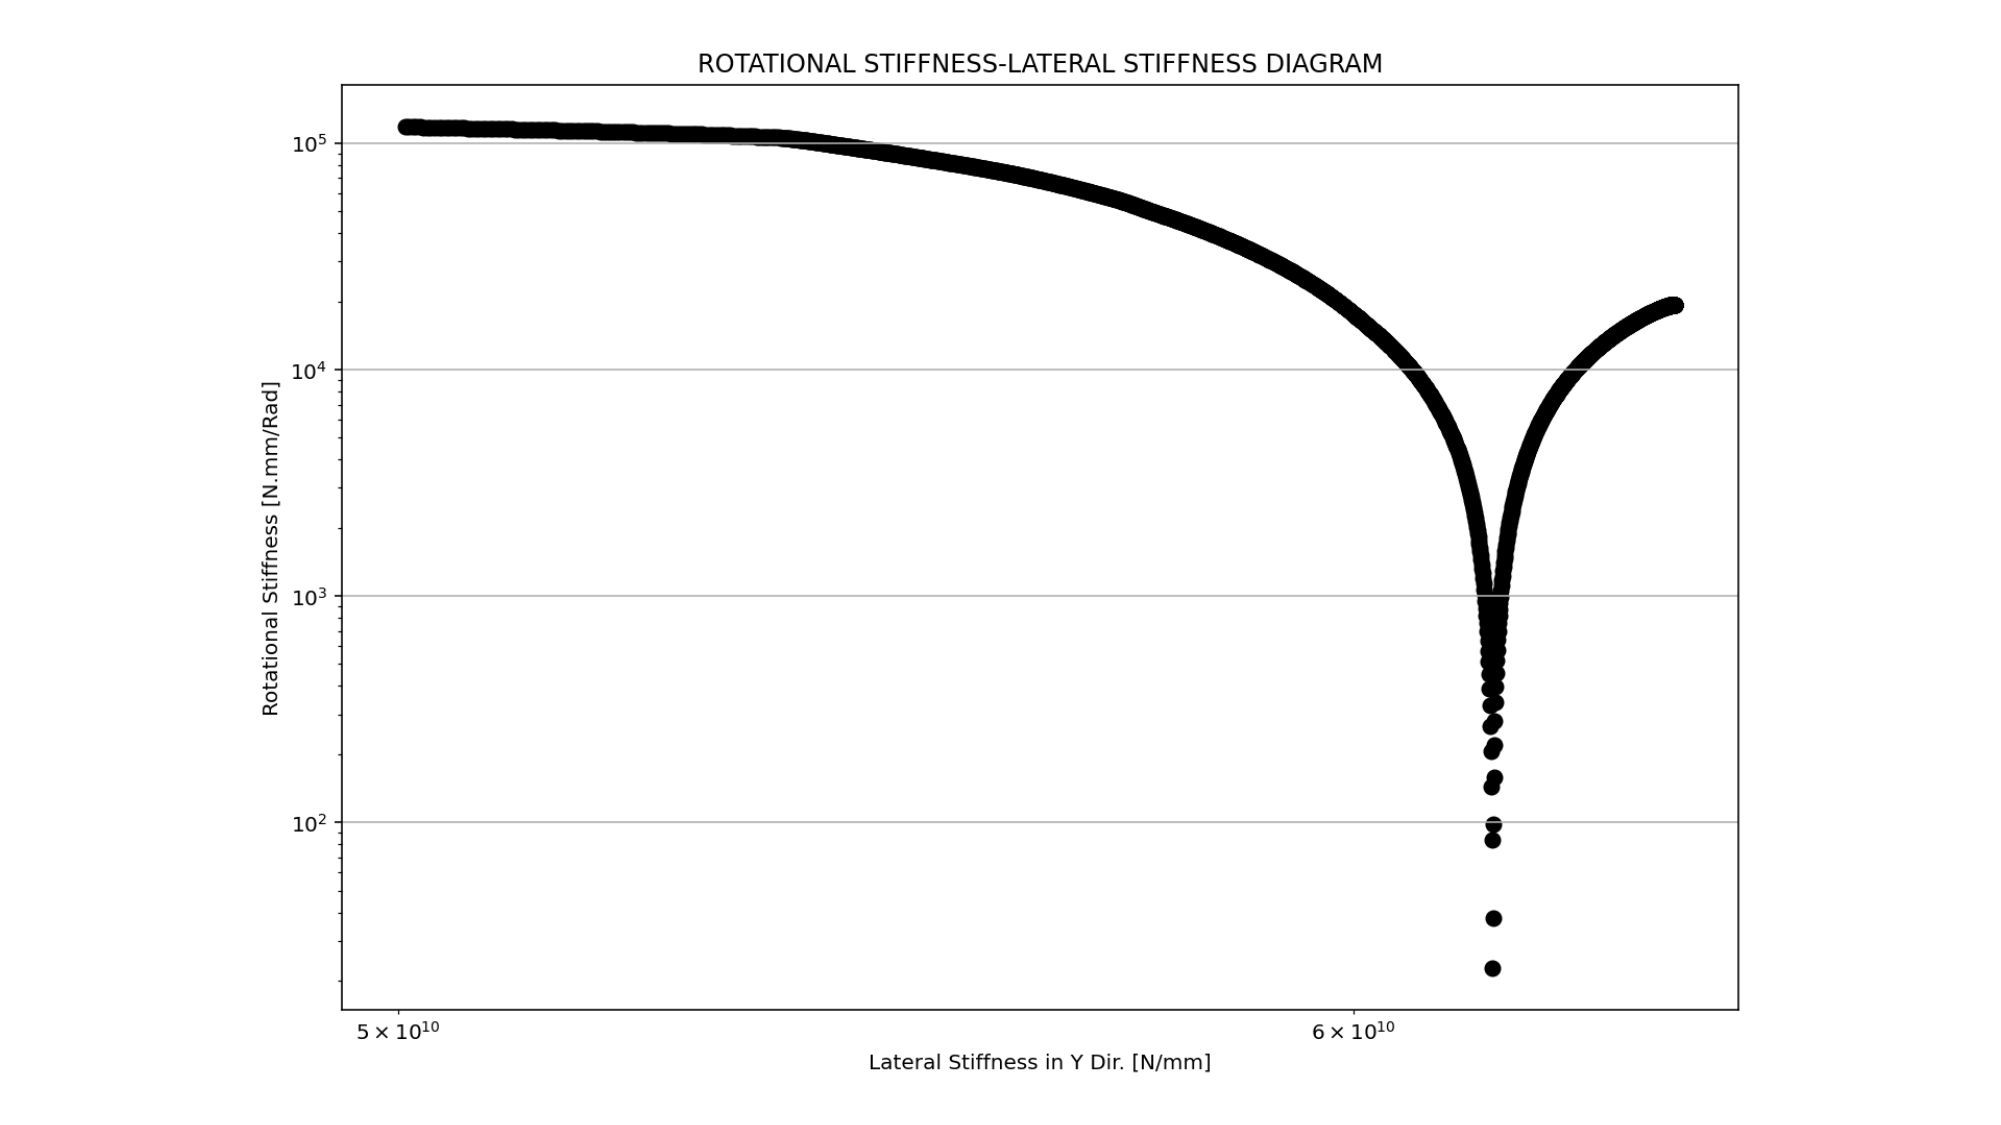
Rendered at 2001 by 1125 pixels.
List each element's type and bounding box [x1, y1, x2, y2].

picture [247, 37, 1753, 1087]
